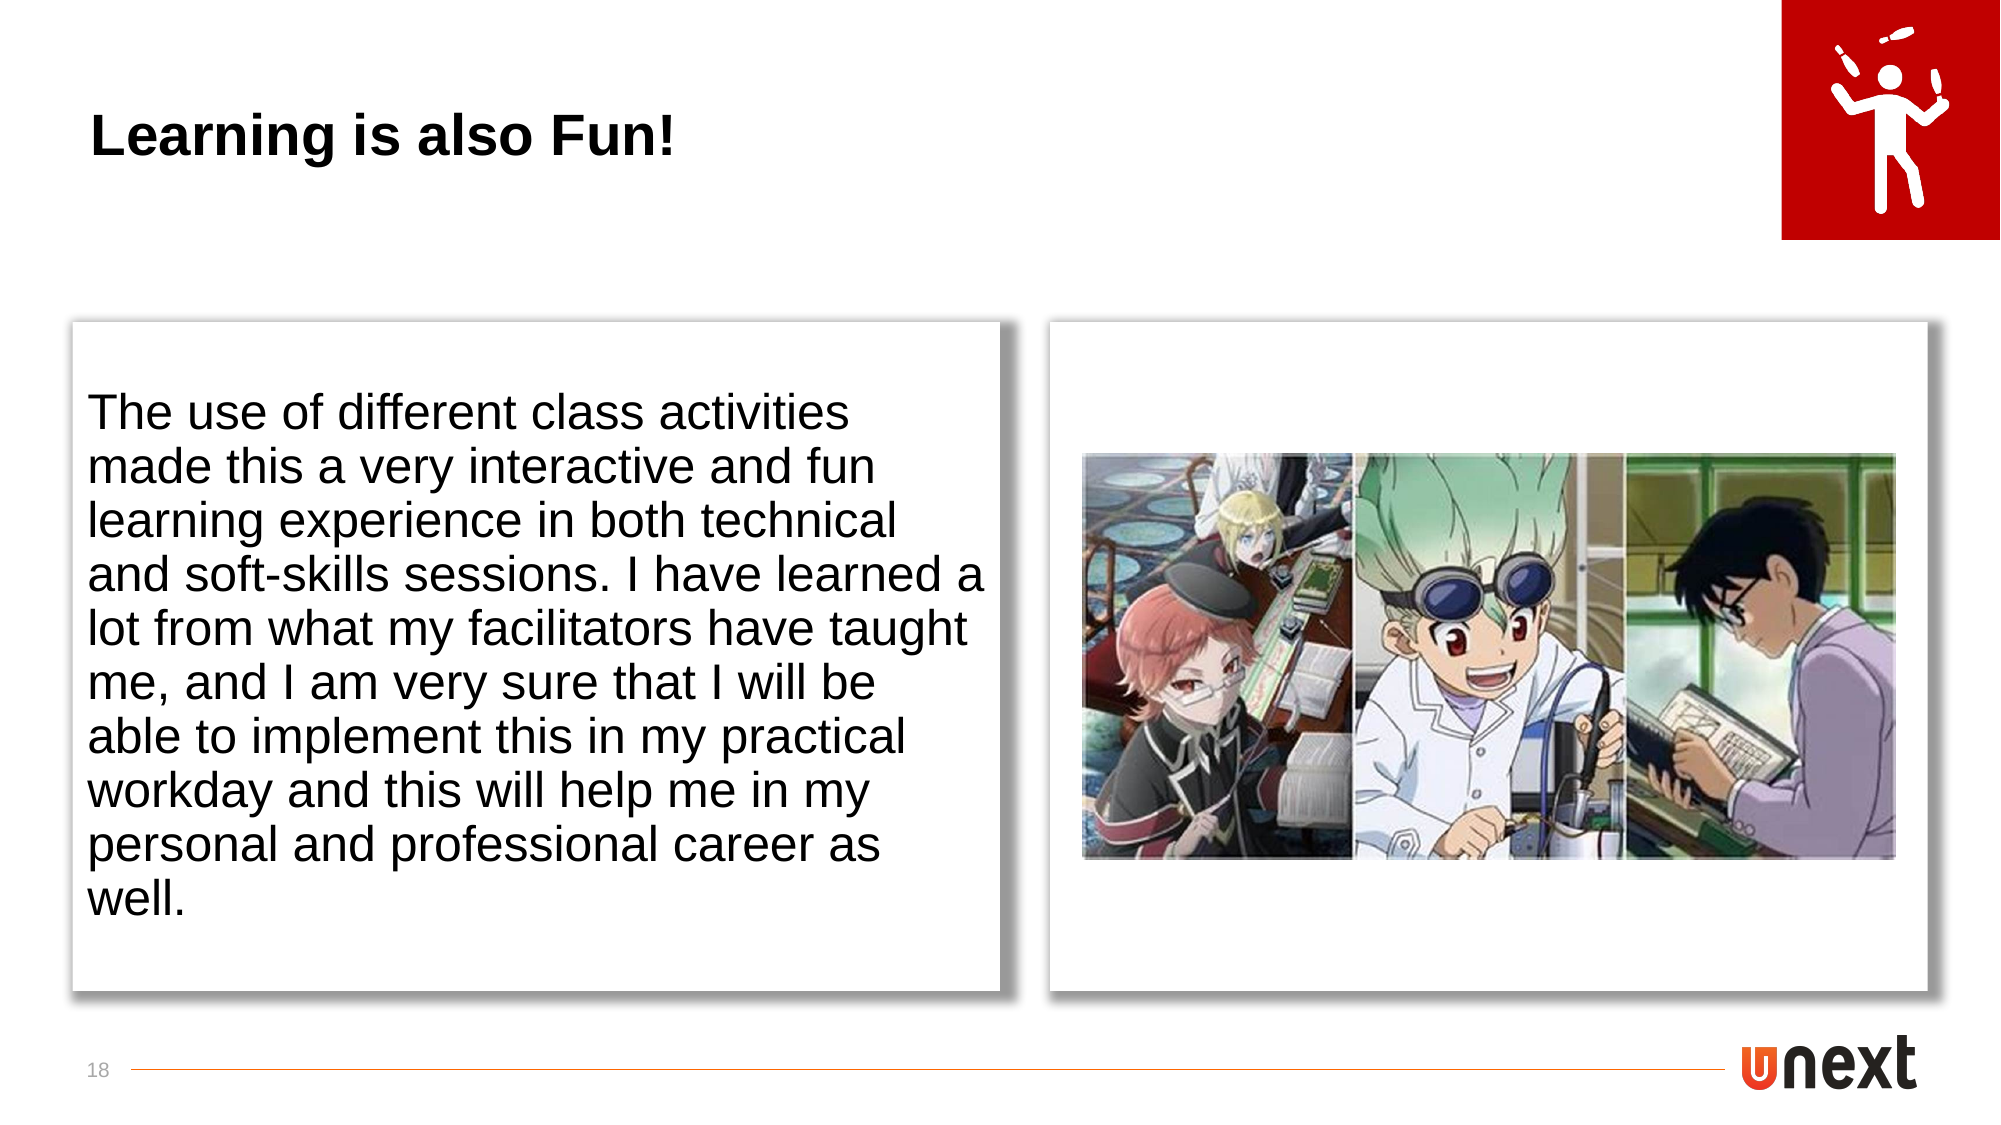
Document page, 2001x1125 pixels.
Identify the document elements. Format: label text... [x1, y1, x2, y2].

title Learning is also Fun! [76, 78, 1791, 196]
picture [1742, 1035, 1917, 1090]
text_box [1781, 0, 2000, 241]
text_box The use of different class activities made this a very interactive and fun learning experience in both technical and soft-skills sessions. I have learned a lot from what my facilitators have taught me, and I am very sure that I will be able to implement this in my practical workday and this will help me in my personal and professional career as well. [72, 322, 1000, 991]
text_box [1050, 322, 1928, 991]
picture [1081, 453, 1896, 860]
picture [1791, 20, 1991, 220]
slide_number 18 [48, 1047, 110, 1091]
